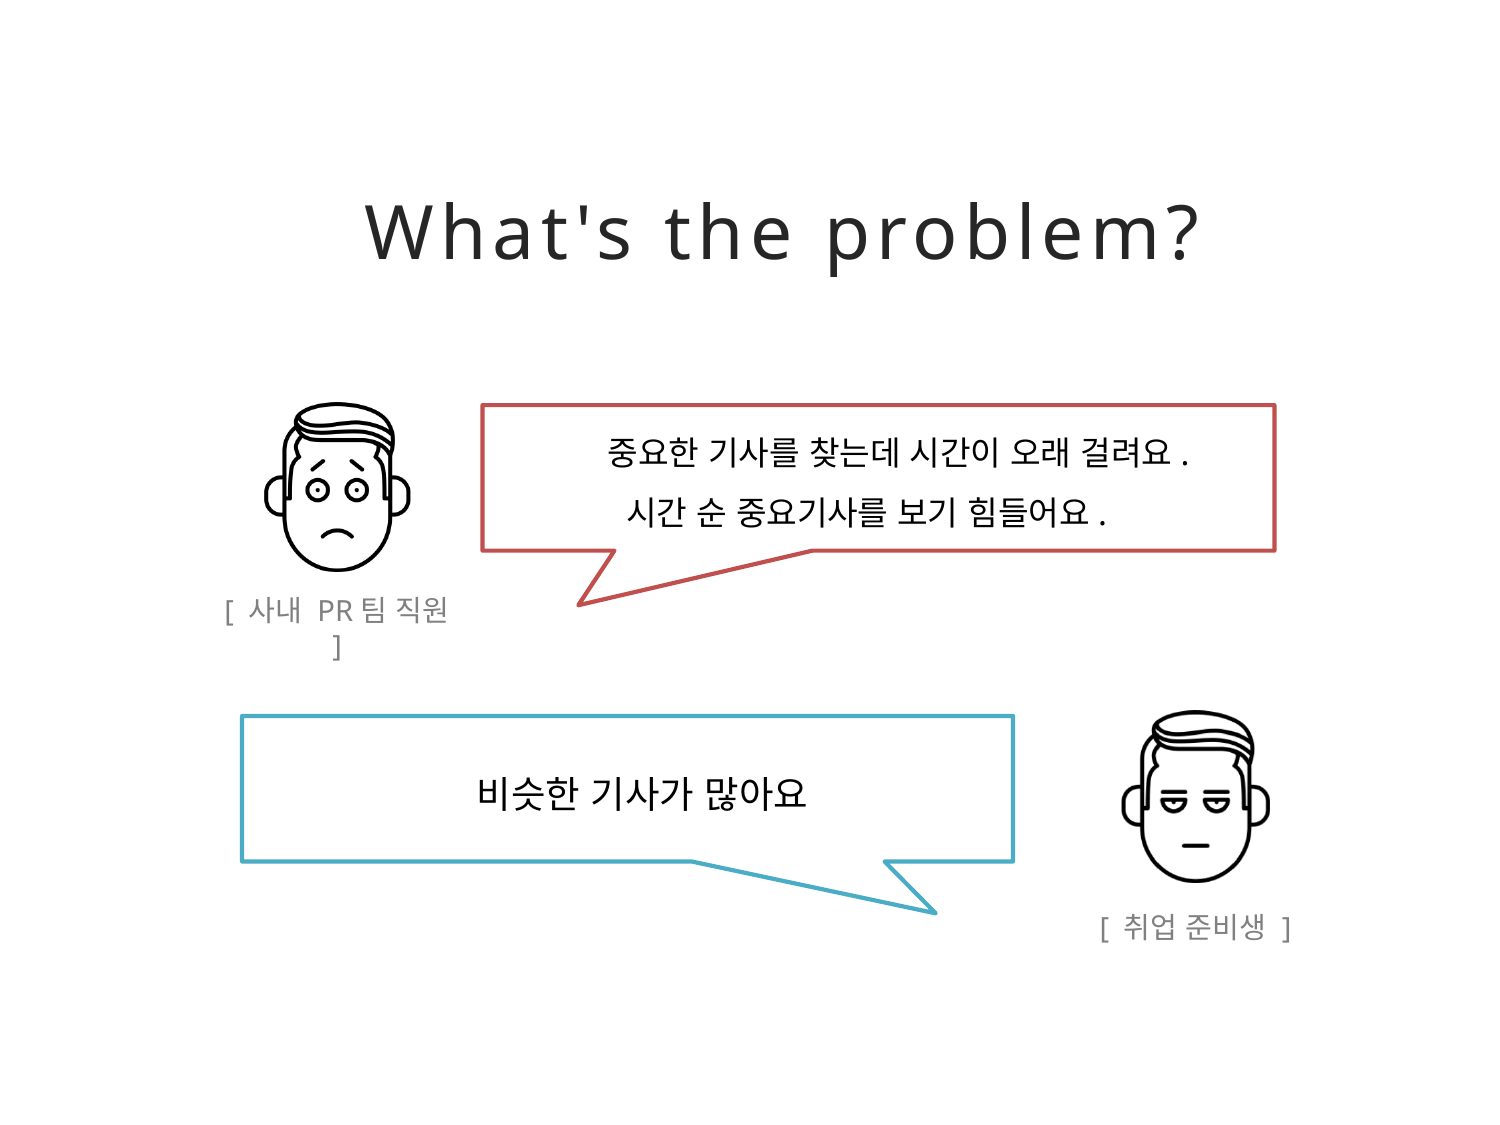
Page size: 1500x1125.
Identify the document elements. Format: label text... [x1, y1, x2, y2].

text_box [239, 713, 1016, 763]
text_box [239, 824, 1016, 916]
text_box 비슷한 기사가 많아요 [135, 763, 1104, 824]
text_box [ 사내 PR팀 직원 ] [206, 584, 468, 670]
text_box [480, 540, 1277, 608]
title What's the problem? [135, 147, 1430, 311]
text_box [ 취업 준비생 ] [1064, 901, 1326, 952]
picture [252, 402, 422, 573]
picture [1109, 710, 1282, 884]
text_box 중요한 기사를 찾는데 시간이 오래 걸려요. [426, 425, 1406, 480]
text_box [480, 403, 1277, 425]
text_box 시간 순 중요기사를 보기 힘들어요. [426, 484, 1374, 540]
text_box [480, 480, 1277, 484]
